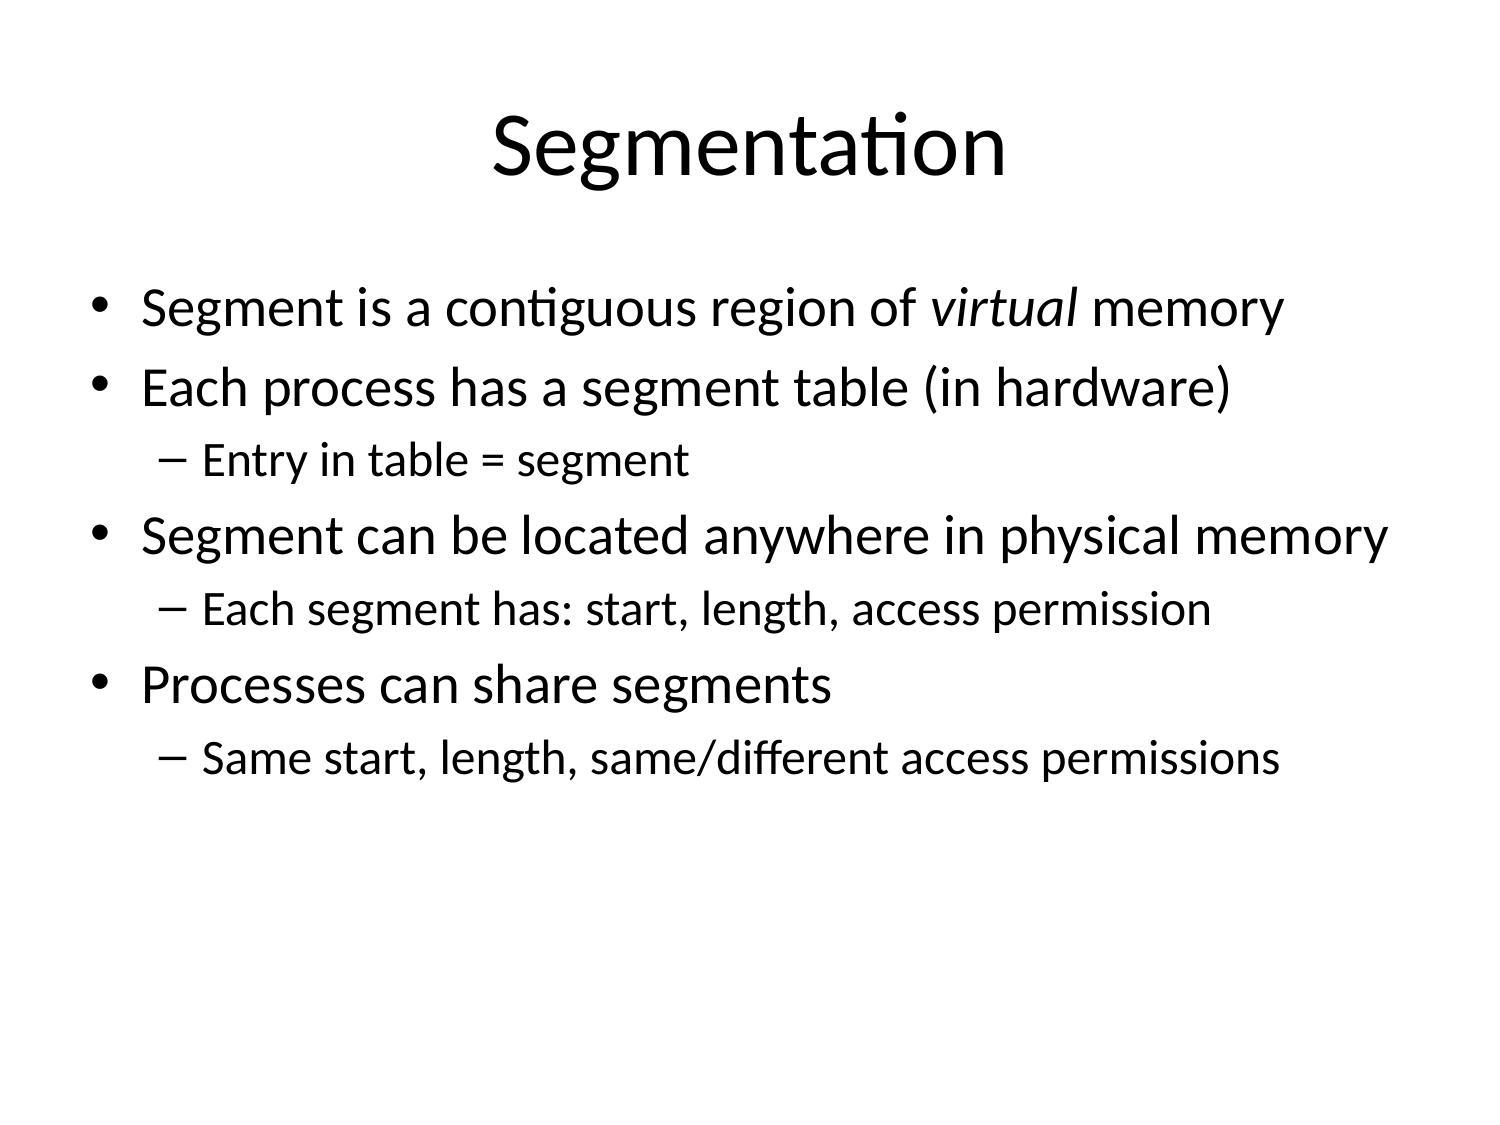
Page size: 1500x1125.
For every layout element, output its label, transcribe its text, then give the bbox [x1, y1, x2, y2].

list Segment is a contiguous region of virtual memory Each process has a segment table (in hardware) Entry in table = segment Segment can be located anywhere in physical memory Each segment has: start, length, access permission Processes can share segments Same start, length, same/different access permissions [75, 262, 1425, 1005]
title Segmentation [75, 45, 1425, 233]
